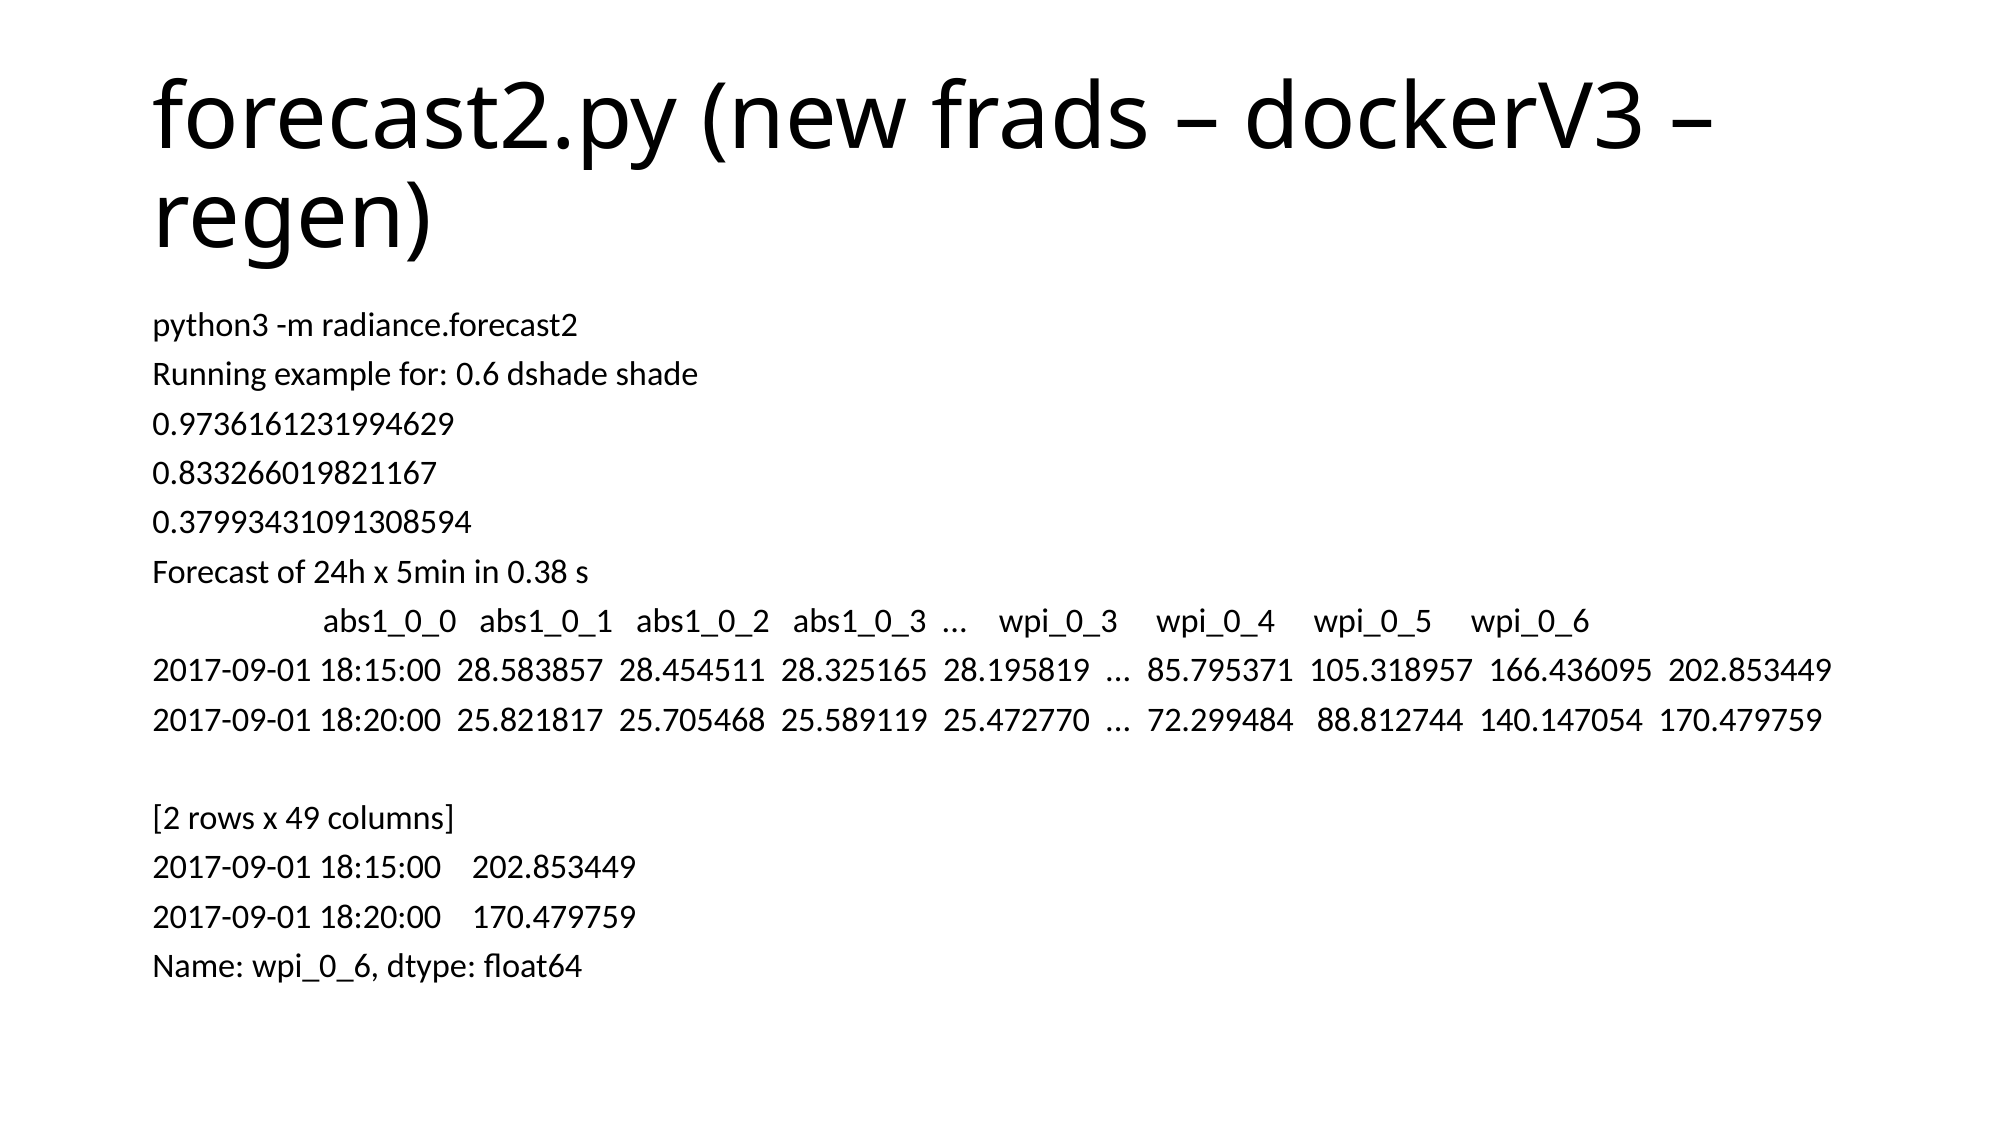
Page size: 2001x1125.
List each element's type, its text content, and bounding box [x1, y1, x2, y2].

title forecast2.py (new frads – dockerV3 – regen) [137, 59, 1863, 278]
list python3 -m radiance.forecast2 Running example for: 0.6 dshade shade 0.9736161231994629 0.833266019821167 0.37993431091308594 Forecast of 24h x 5min in 0.38 s abs1_0_0 abs1_0_1 abs1_0_2 abs1_0_3 ... wpi_0_3 wpi_0_4 wpi_0_5 wpi_0_6 2017-09-01 18:15:00 28.583857 28.454511 28.325165 28.195819 ... 85.795371 105.318957 166.436095 202.853449 2017-09-01 18:20:00 25.821817 25.705468 25.589119 25.472770 ... 72.299484 88.812744 140.147054 170.479759 [2 rows x 49 columns] 2017-09-01 18:15:00 202.853449 2017-09-01 18:20:00 170.479759 Name: wpi_0_6, dtype: float64 [137, 299, 1863, 1014]
